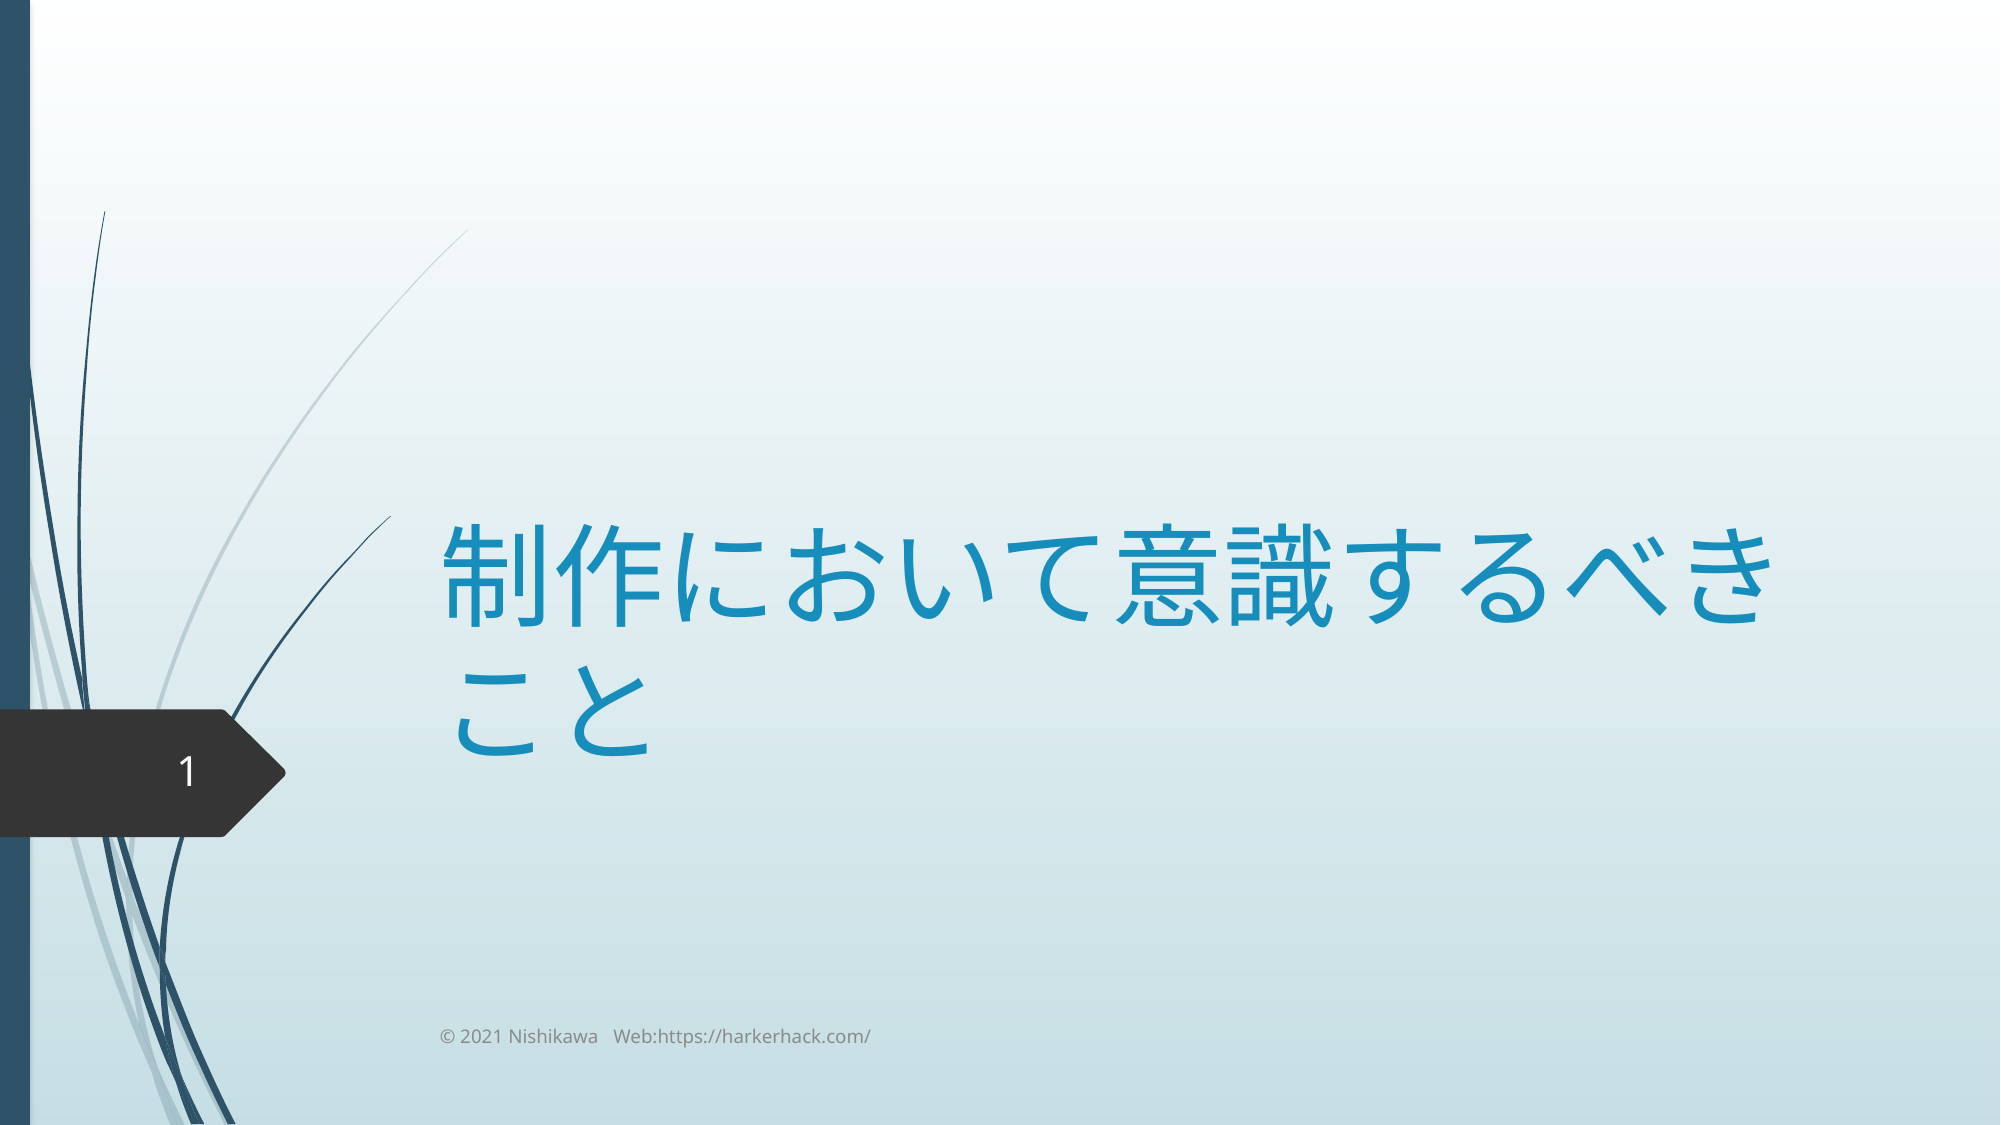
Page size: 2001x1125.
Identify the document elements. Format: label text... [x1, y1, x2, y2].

title 制作において意識するべきこと [424, 412, 1888, 784]
footer © 2021 Nishikawa Web:https://harkerhack.com/ [424, 1006, 1675, 1067]
slide_number 1 [87, 743, 216, 803]
